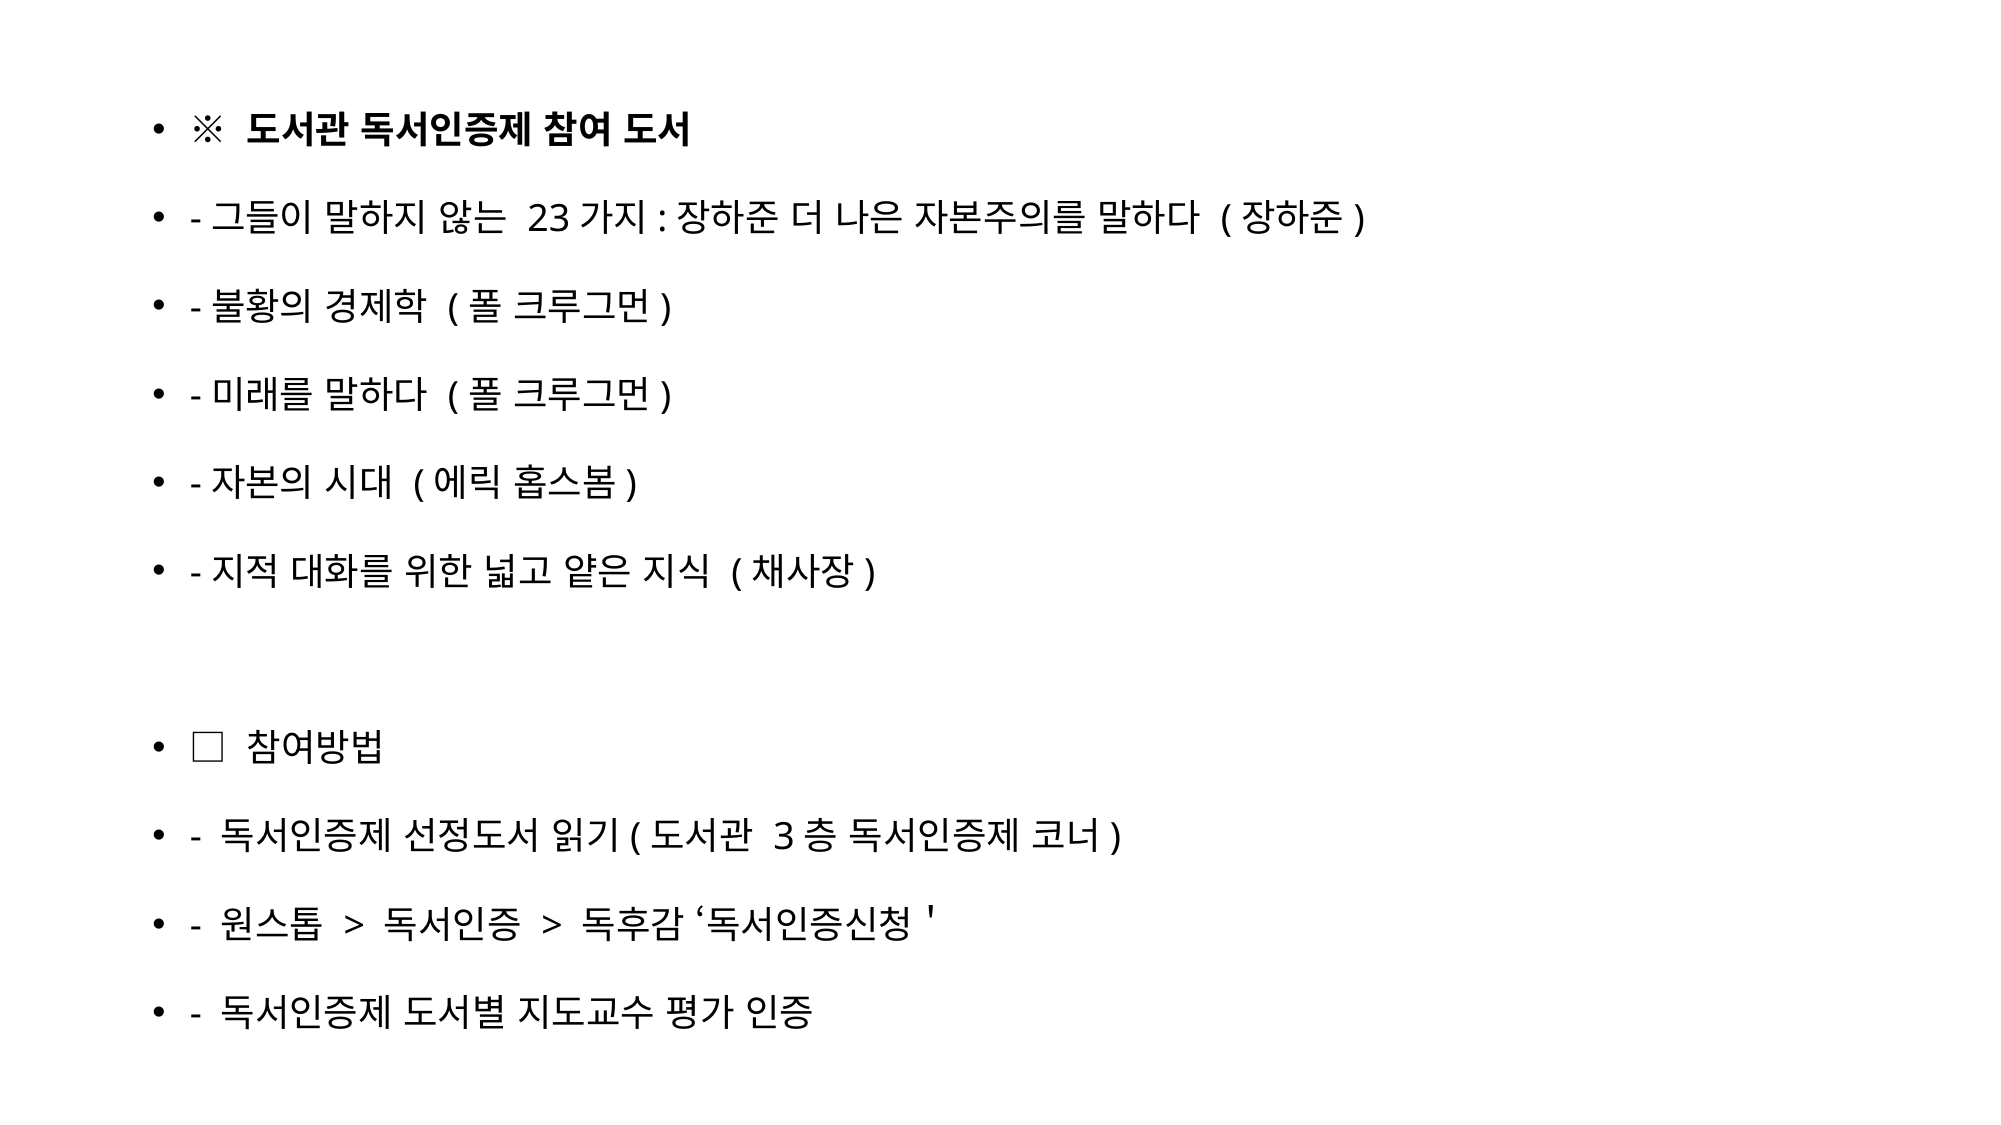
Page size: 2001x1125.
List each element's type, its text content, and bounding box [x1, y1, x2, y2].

list ※ 도서관 독서인증제 참여 도서 -그들이 말하지 않는 23가지:장하준 더 나은 자본주의를 말하다 (장하준) -불황의 경제학 (폴 크루그먼) -미래를 말하다 (폴 크루그먼) -자본의 시대 (에릭 홉스봄) -지적 대화를 위한 넓고 얕은 지식 (채사장) □ 참여방법 - 독서인증제 선정도서 읽기(도서관 3층 독서인증제 코너) - 원스톱 > 독서인증 > 독후감 ‘독서인증신청＇ - 독서인증제 도서별 지도교수 평가 인증 [137, 75, 1863, 1059]
